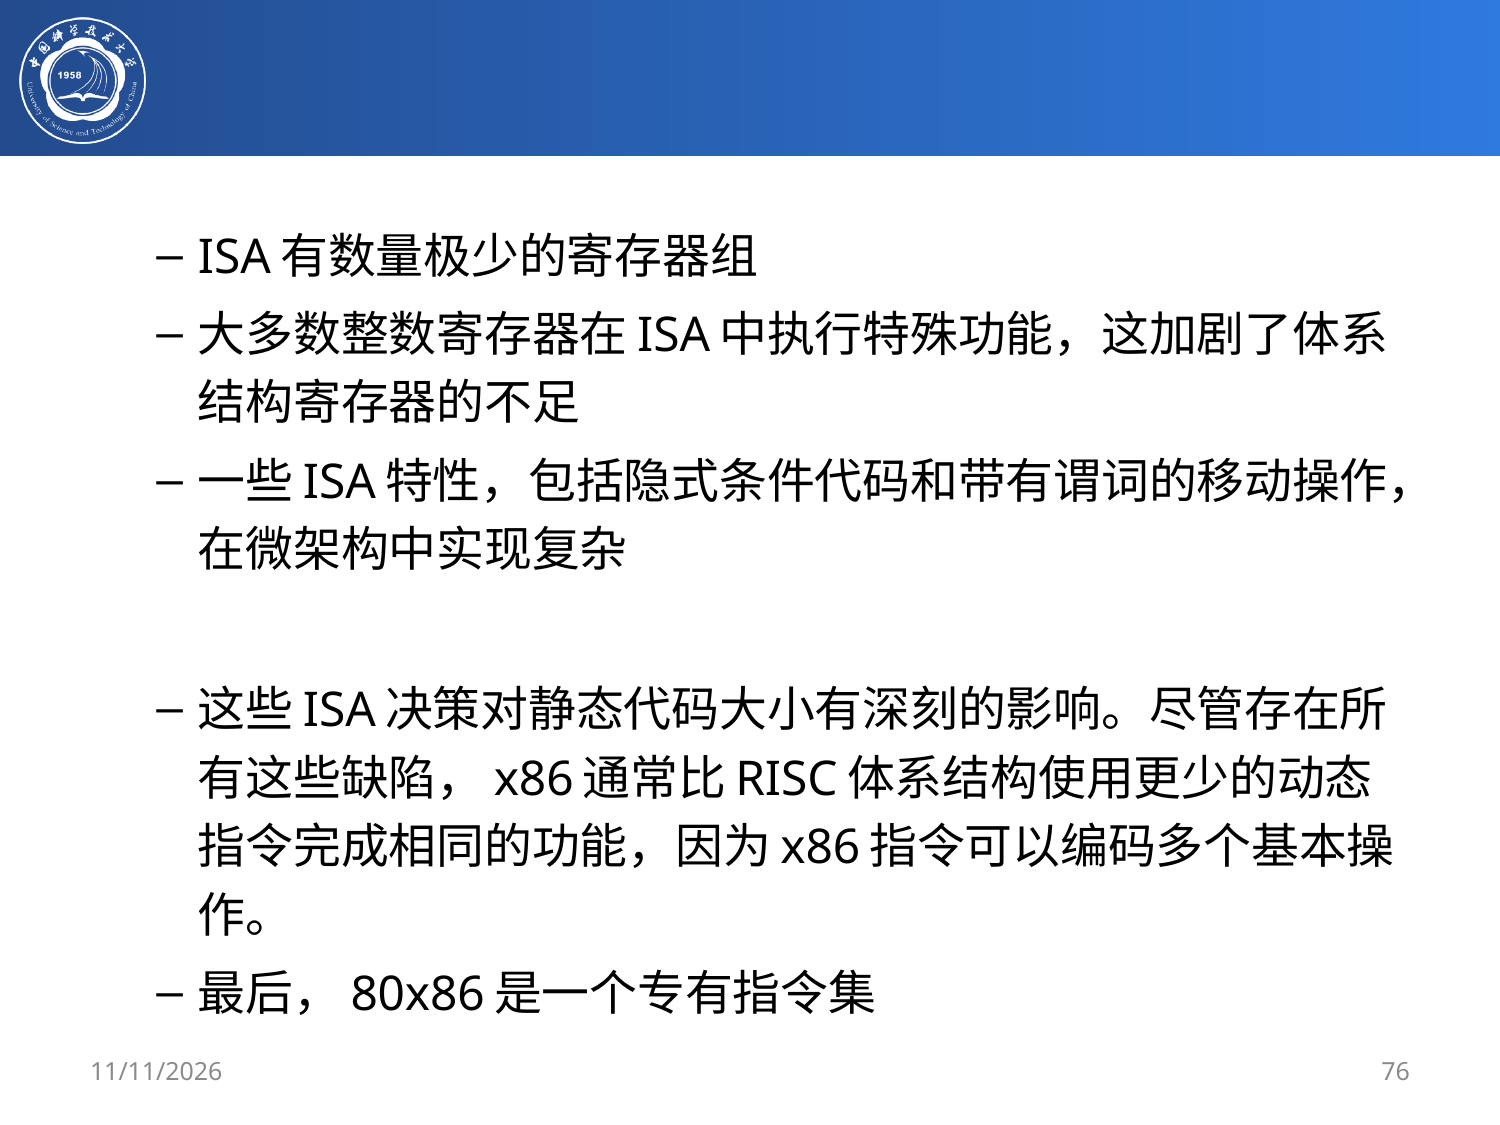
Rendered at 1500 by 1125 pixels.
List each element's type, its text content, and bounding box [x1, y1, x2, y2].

list ISA有数量极少的寄存器组 大多数整数寄存器在ISA中执行特殊功能，这加剧了体系结构寄存器的不足 一些ISA特性，包括隐式条件代码和带有谓词的移动操作，在微架构中实现复杂 这些ISA决策对静态代码大小有深刻的影响。尽管存在所有这些缺陷，x86通常比RISC体系结构使用更少的动态指令完成相同的功能，因为x86指令可以编码多个基本操作。 最后，80x86是一个专有指令集 [75, 206, 1425, 1036]
slide_number 76 [1074, 1042, 1425, 1103]
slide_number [75, 1042, 425, 1103]
picture [19, 17, 146, 144]
